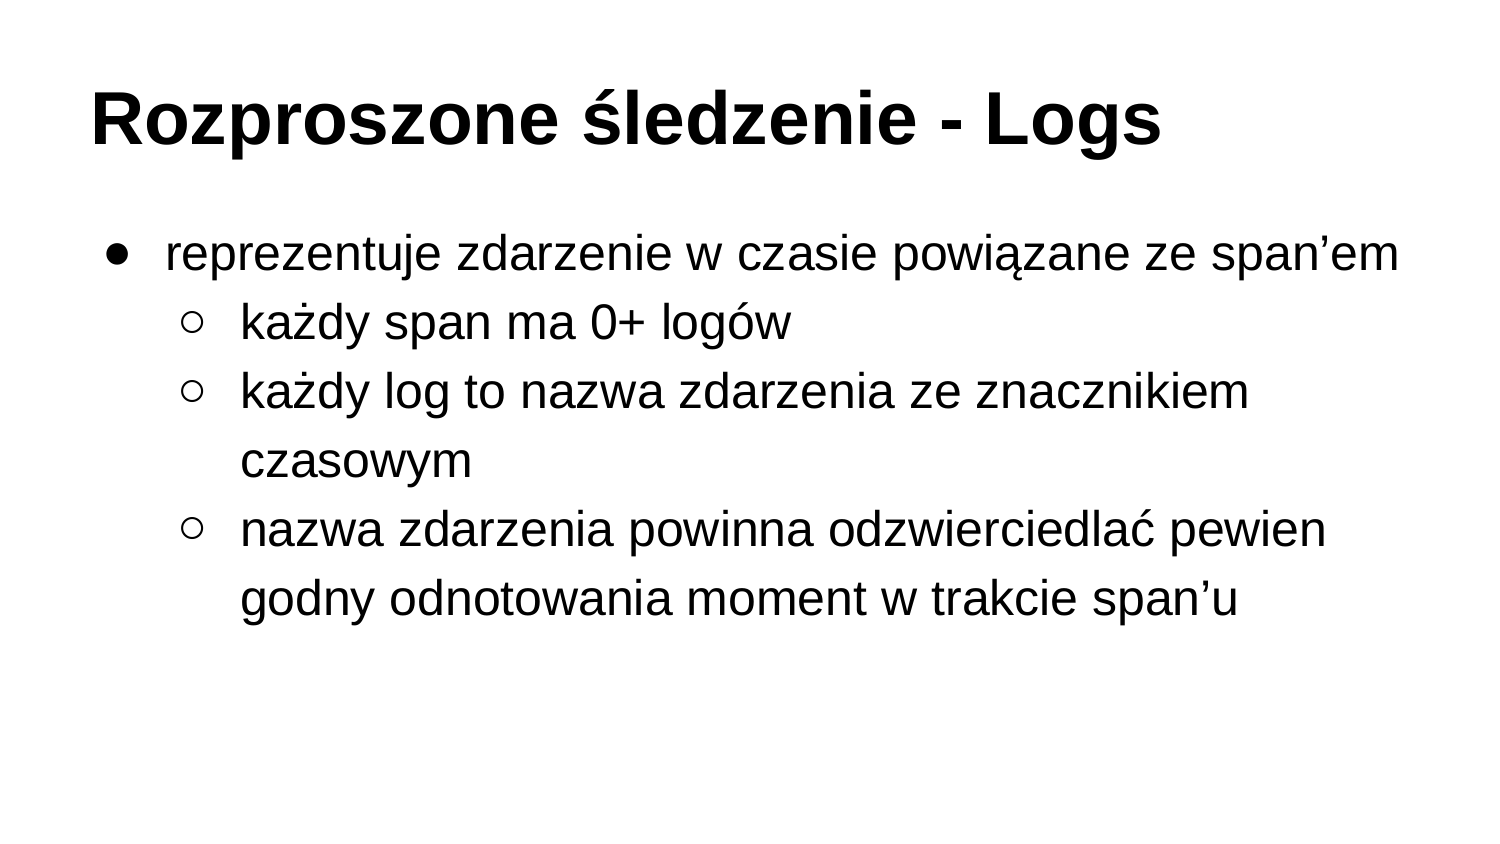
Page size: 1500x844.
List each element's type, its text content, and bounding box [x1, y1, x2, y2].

list reprezentuje zdarzenie w czasie powiązane ze span’em każdy span ma 0+ logów każdy log to nazwa zdarzenia ze znacznikiem czasowym nazwa zdarzenia powinna odzwierciedlać pewien godny odnotowania moment w trakcie span’u [75, 196, 1425, 808]
title Rozproszone śledzenie - Logs [75, 33, 1425, 175]
